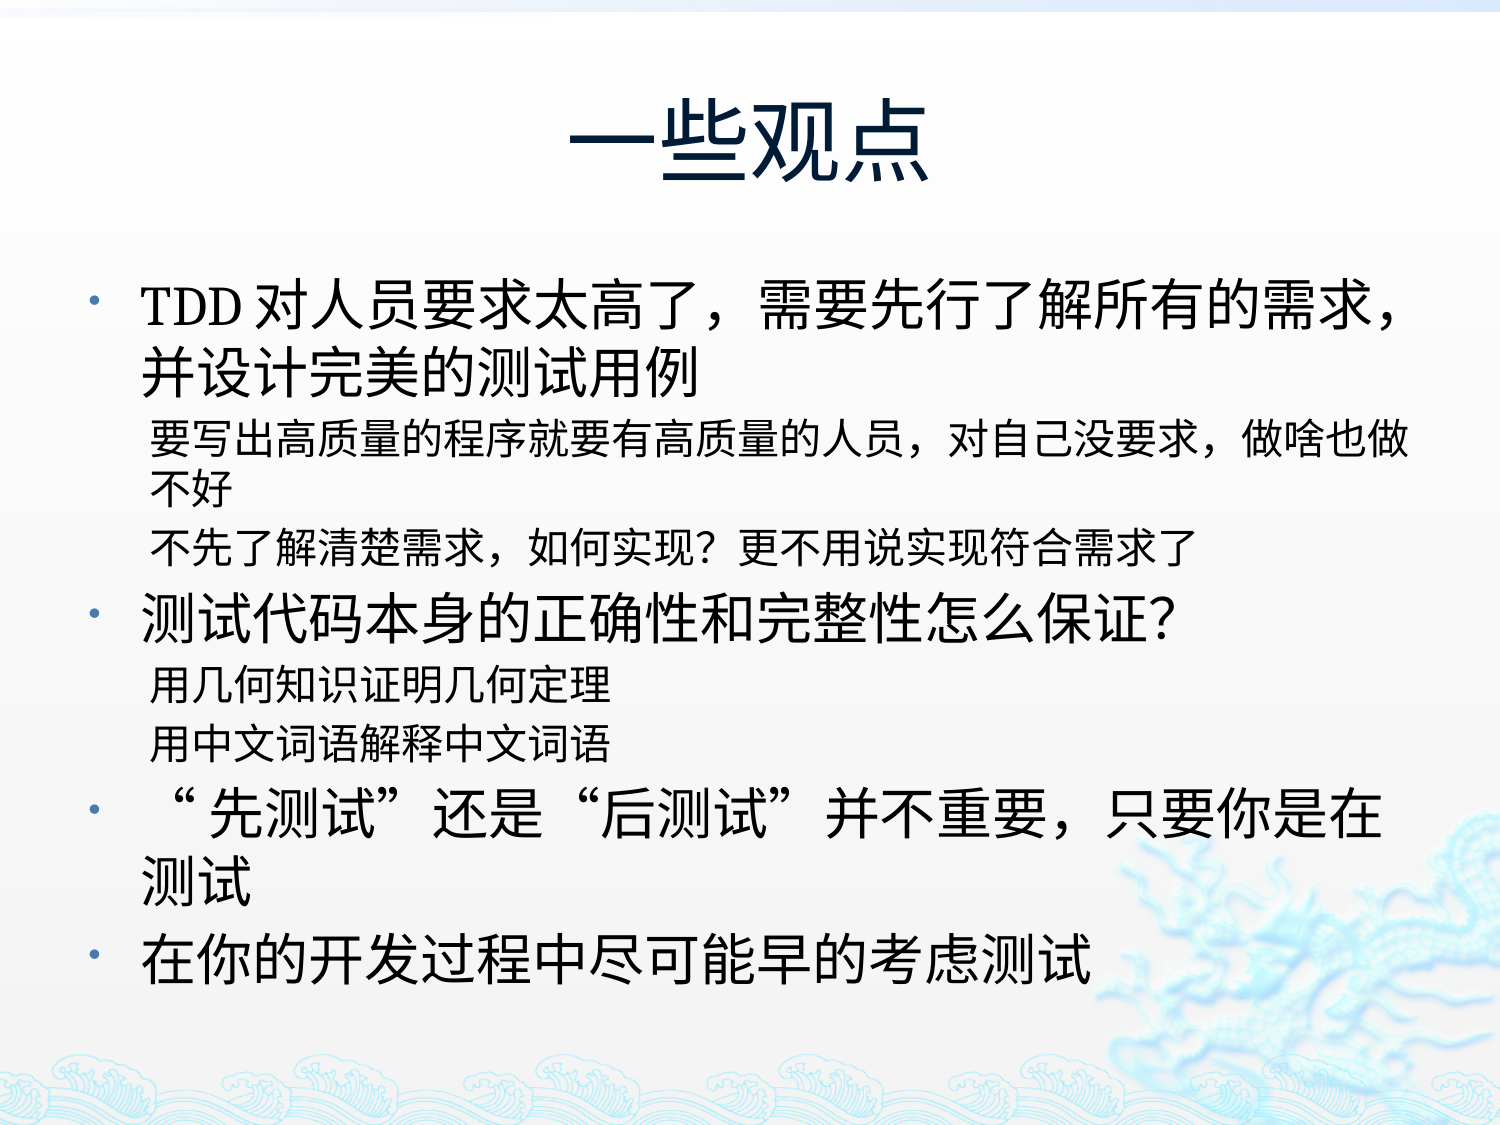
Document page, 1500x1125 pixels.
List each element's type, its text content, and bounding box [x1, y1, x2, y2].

title 一些观点 [75, 45, 1425, 233]
list TDD对人员要求太高了，需要先行了解所有的需求，并设计完美的测试用例 要写出高质量的程序就要有高质量的人员，对自己没要求，做啥也做不好 不先了解清楚需求，如何实现？更不用说实现符合需求了 测试代码本身的正确性和完整性怎么保证？ 用几何知识证明几何定理 用中文词语解释中文词语 “先测试”还是“后测试”并不重要，只要你是在测试 在你的开发过程中尽可能早的考虑测试 [75, 262, 1425, 1005]
